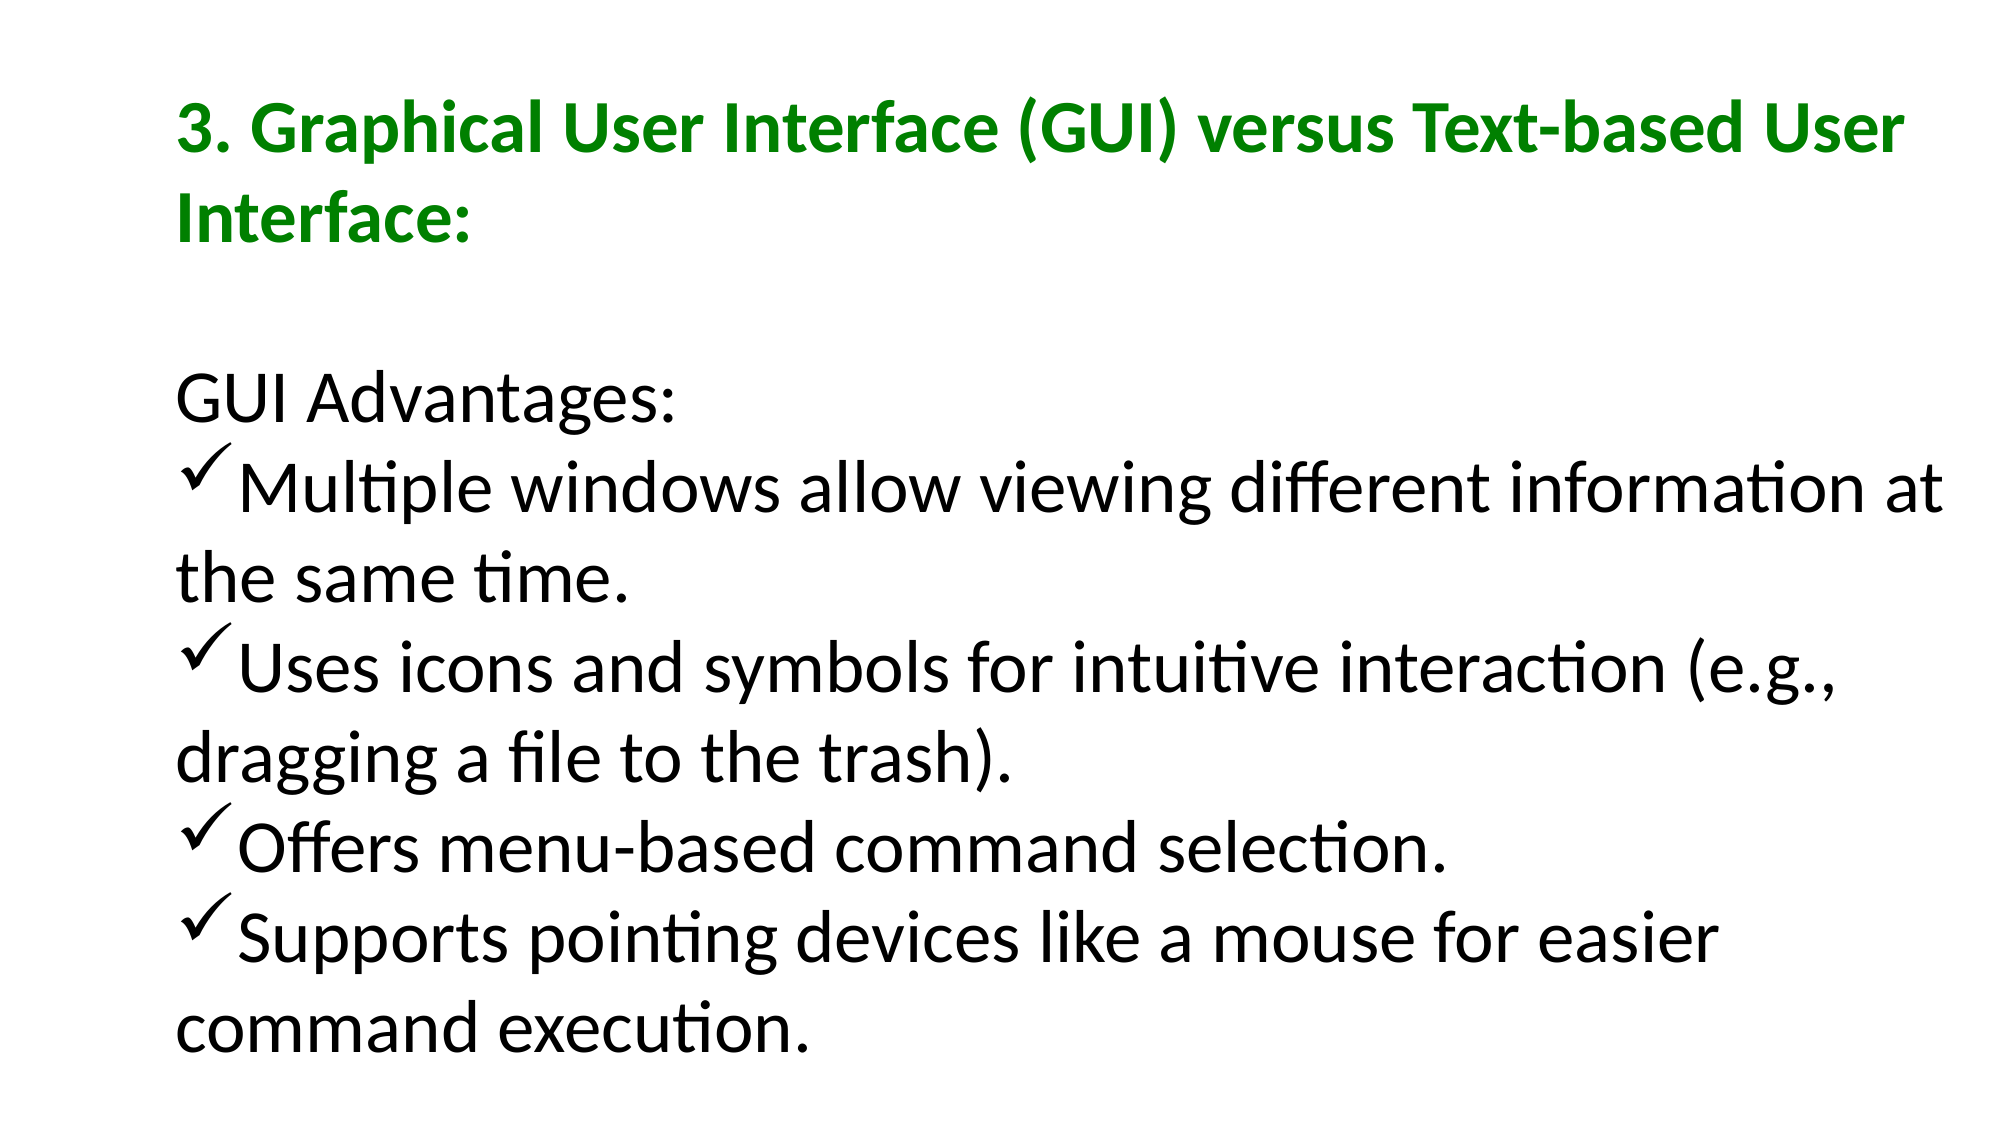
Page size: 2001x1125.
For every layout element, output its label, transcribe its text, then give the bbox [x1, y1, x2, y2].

text_box 3. Graphical User Interface (GUI) versus Text-based User Interface: GUI Advantages: Multiple windows allow viewing different information at the same time. Uses icons and symbols for intuitive interaction (e.g., dragging a file to the trash). Offers menu-based command selection. Supports pointing devices like a mouse for easier command execution. [160, 70, 1964, 1125]
